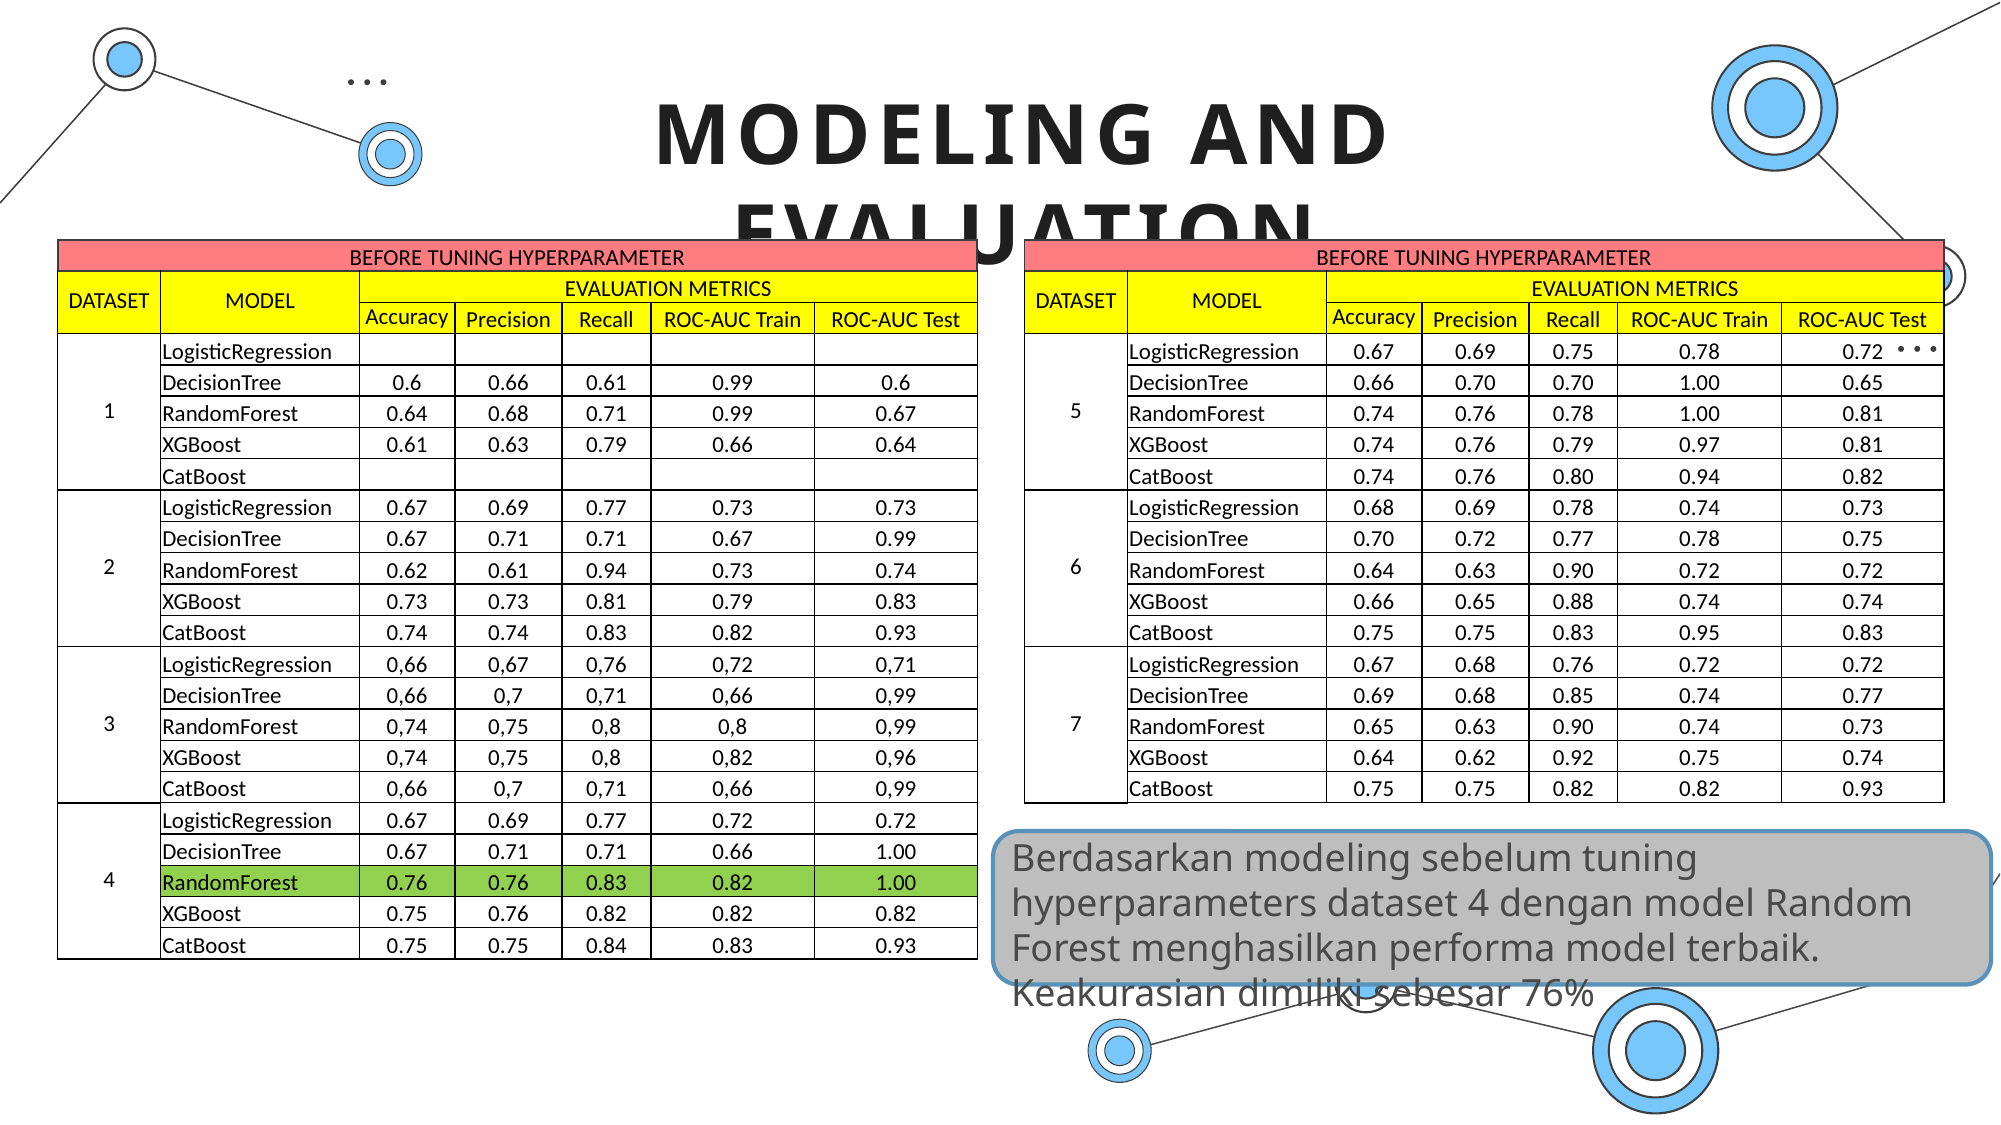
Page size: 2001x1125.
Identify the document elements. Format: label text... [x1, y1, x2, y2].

table_cell XGBoost [1128, 428, 1326, 458]
table_cell 0.75 [1423, 772, 1528, 802]
table_cell 0,99 [815, 772, 977, 802]
table_cell 0.67 [815, 397, 977, 427]
table_cell 0.63 [1423, 553, 1528, 583]
table_cell 0.74 [1327, 428, 1421, 458]
table_cell 0,75 [456, 710, 561, 740]
table_cell 0.74 [815, 553, 977, 583]
table_cell [815, 459, 977, 489]
table_cell 0.76 [456, 897, 561, 927]
table_cell 0.97 [1618, 428, 1781, 458]
table_cell 0.72 [1782, 334, 1943, 364]
table_cell 0.82 [1618, 772, 1781, 802]
table_cell Recall [1530, 303, 1617, 333]
table_header 6 [1025, 491, 1127, 646]
table_header LogisticRegression [161, 647, 359, 677]
table_cell 0.76 [1423, 397, 1528, 427]
table_header LogisticRegression [161, 491, 359, 521]
table_cell LogisticRegression [1128, 334, 1326, 364]
table_cell 0.83 [563, 866, 650, 896]
table_cell 0.64 [1327, 741, 1421, 771]
table_header 0.67 [1327, 647, 1421, 677]
table_header 0.68 [1423, 647, 1528, 677]
table_cell RandomForest [1128, 397, 1326, 427]
table_header 0.72 [1782, 647, 1943, 677]
table_cell 0.74 [1782, 741, 1943, 771]
table_cell 0.74 [456, 616, 561, 646]
table_cell [456, 334, 561, 364]
table_cell 0.83 [1530, 616, 1617, 646]
table_cell Precision [456, 303, 561, 333]
table_header 0,76 [563, 647, 650, 677]
table_cell [360, 334, 454, 364]
table_cell DecisionTree [161, 835, 359, 865]
table_header 0.77 [563, 803, 650, 833]
table_cell 0,7 [456, 772, 561, 802]
table_cell 0.85 [1530, 678, 1617, 708]
table_cell 0.74 [1327, 459, 1421, 489]
table_cell LogisticRegression [161, 334, 359, 364]
table_cell 0.75 [360, 897, 454, 927]
table_cell 0.82 [563, 897, 650, 927]
table_cell Precision [1423, 303, 1528, 333]
table_cell 0.68 [1423, 678, 1528, 708]
table_cell 0.83 [1782, 616, 1943, 646]
table_cell DecisionTree [161, 366, 359, 395]
table_cell [456, 459, 561, 489]
table_header 0.73 [1782, 491, 1943, 521]
table_cell [563, 459, 650, 489]
table_cell 0.67 [360, 522, 454, 552]
table_cell 0.75 [1327, 616, 1421, 646]
table_cell ROC-AUC Train [652, 303, 814, 333]
table_cell 0.72 [1618, 553, 1781, 583]
table_cell 0.71 [456, 522, 561, 552]
table_cell 0.69 [1327, 678, 1421, 708]
table_cell 0.93 [815, 616, 977, 646]
table_header LogisticRegression [161, 803, 359, 833]
table_cell 0.78 [1530, 397, 1617, 427]
table_header LogisticRegression [1128, 491, 1326, 521]
table_cell 0.66 [1327, 366, 1421, 395]
table_cell 0.74 [1618, 710, 1781, 740]
table_cell 0.66 [652, 428, 814, 458]
table_cell 0.82 [1530, 772, 1617, 802]
table_cell 0.62 [1423, 741, 1528, 771]
table_cell 0.73 [652, 553, 814, 583]
table_cell 0.90 [1530, 553, 1617, 583]
table_cell 0.75 [360, 928, 454, 958]
table_cell 0.75 [1423, 616, 1528, 646]
table_cell Recall [563, 303, 650, 333]
table_cell 0,66 [360, 678, 454, 708]
table_cell 0.73 [1782, 710, 1943, 740]
table_header 7 [1025, 647, 1127, 802]
table_header 0,71 [815, 647, 977, 677]
table_cell RandomForest [1128, 553, 1326, 583]
table_cell 0.76 [360, 866, 454, 896]
table_cell ROC-AUC Train [1618, 303, 1781, 333]
table_cell 0,66 [360, 772, 454, 802]
table_cell 0.74 [1327, 397, 1421, 427]
table_cell 0,7 [456, 678, 561, 708]
table_cell 0.95 [1618, 616, 1781, 646]
table_cell 0.65 [1327, 710, 1421, 740]
table_cell 0.78 [1618, 334, 1781, 364]
table_cell 0.82 [652, 866, 814, 896]
table_cell 0.75 [1618, 741, 1781, 771]
table_cell XGBoost [161, 585, 359, 615]
table_cell 0.77 [1530, 522, 1617, 552]
table_cell 0.88 [1530, 585, 1617, 615]
table_cell 0.73 [360, 585, 454, 615]
table_cell 0.65 [1423, 585, 1528, 615]
table_cell ROC-AUC Test [1782, 303, 1943, 333]
table_cell XGBoost [1128, 585, 1326, 615]
table_cell 0,8 [563, 741, 650, 771]
table_cell 0.80 [1530, 459, 1617, 489]
table_cell 0.82 [652, 897, 814, 927]
table_cell 0.76 [1423, 459, 1528, 489]
table_header 3 [58, 647, 160, 802]
table_header BEFORE TUNING HYPERPARAMETER [59, 241, 976, 270]
table_cell 0.84 [563, 928, 650, 958]
table_header 0.73 [652, 491, 814, 521]
table_header 4 [58, 803, 160, 958]
table_cell 1 [58, 334, 160, 489]
table_cell [652, 459, 814, 489]
table_cell 0,99 [815, 710, 977, 740]
table_header 0.77 [563, 491, 650, 521]
table_cell XGBoost [161, 428, 359, 458]
table_header 0.69 [456, 803, 561, 833]
table_cell 0,75 [456, 741, 561, 771]
table_cell 0.99 [652, 397, 814, 427]
table_cell 1.00 [1618, 397, 1781, 427]
table_cell 0.67 [652, 522, 814, 552]
table_cell 0.79 [1530, 428, 1617, 458]
table_cell 0.65 [1782, 366, 1943, 395]
table_cell 0.67 [360, 835, 454, 865]
table_cell 0,66 [652, 772, 814, 802]
table_cell DecisionTree [161, 678, 359, 708]
table_cell DecisionTree [161, 522, 359, 552]
table_cell EVALUATION METRICS [360, 272, 977, 302]
table_cell 0,66 [652, 678, 814, 708]
table_cell 0.64 [815, 428, 977, 458]
table_cell DecisionTree [1128, 366, 1326, 395]
table_cell 0.70 [1327, 522, 1421, 552]
table_cell DATASET [1025, 272, 1127, 333]
table_cell 0.62 [360, 553, 454, 583]
table_cell 0,74 [360, 710, 454, 740]
table_cell 0.82 [815, 897, 977, 927]
table_cell 0.71 [456, 835, 561, 865]
table_cell 0.71 [563, 522, 650, 552]
table_cell 0.83 [652, 928, 814, 958]
table_cell 0.6 [360, 366, 454, 395]
table_cell RandomForest [161, 866, 359, 896]
table_cell 0,99 [815, 678, 977, 708]
table_cell 0.81 [1782, 397, 1943, 427]
table_cell CatBoost [1128, 459, 1326, 489]
table_cell 0.61 [563, 366, 650, 395]
table_header 0.68 [1327, 491, 1421, 521]
table_cell 0.66 [652, 835, 814, 865]
table_cell 0.64 [360, 397, 454, 427]
table_cell 0,71 [563, 772, 650, 802]
table_header 0.72 [652, 803, 814, 833]
table_cell 0.61 [456, 553, 561, 583]
table_cell 0,8 [652, 710, 814, 740]
table_cell 1.00 [815, 866, 977, 896]
table_cell Accuracy [360, 303, 454, 333]
table_header 0,72 [652, 647, 814, 677]
table_cell [652, 334, 814, 364]
title MODELING AND EVALUATION [414, 61, 1635, 192]
table_cell 0.75 [456, 928, 561, 958]
table_cell CatBoost [161, 772, 359, 802]
table_cell 0,96 [815, 741, 977, 771]
table_cell 0.76 [1423, 428, 1528, 458]
table_cell 0.74 [1618, 678, 1781, 708]
table_cell MODEL [161, 272, 359, 333]
table_cell [563, 334, 650, 364]
table_cell 0.81 [1782, 428, 1943, 458]
table_cell 0.6 [815, 366, 977, 395]
table_cell 0.83 [563, 616, 650, 646]
table_header 0.69 [456, 491, 561, 521]
table_header 0.72 [815, 803, 977, 833]
table_header 0.74 [1618, 491, 1781, 521]
table_cell RandomForest [161, 553, 359, 583]
text_box Berdasarkan modeling sebelum tuning hyperparameters dataset 4 dengan model Random Forest menghasilkan performa model terbaik. Keakurasian dimiliki sebesar 76% [990, 814, 1992, 901]
table_header 0.76 [1530, 647, 1617, 677]
table_cell 0.63 [1423, 710, 1528, 740]
table_cell 0.73 [456, 585, 561, 615]
table_cell CatBoost [1128, 616, 1326, 646]
table_cell 0,71 [563, 678, 650, 708]
table_cell CatBoost [161, 616, 359, 646]
table_cell 5 [1025, 334, 1127, 489]
table_header 2 [58, 491, 160, 646]
table_cell 0.71 [563, 397, 650, 427]
table_cell 0,82 [652, 741, 814, 771]
table_cell 0.79 [652, 585, 814, 615]
table_header 0,66 [360, 647, 454, 677]
table_cell RandomForest [161, 397, 359, 427]
table_cell 0.94 [1618, 459, 1781, 489]
table_cell 0.75 [1782, 522, 1943, 552]
table_cell 0.82 [1782, 459, 1943, 489]
table_cell EVALUATION METRICS [1327, 272, 1943, 302]
table_cell 0.99 [652, 366, 814, 395]
table_cell 0.81 [563, 585, 650, 615]
table_cell 0.82 [652, 616, 814, 646]
table_cell XGBoost [1128, 741, 1326, 771]
table_header 0.67 [360, 803, 454, 833]
table_cell 0.63 [456, 428, 561, 458]
table_header 0.73 [815, 491, 977, 521]
table_cell 0.64 [1327, 553, 1421, 583]
table_cell 0.93 [1782, 772, 1943, 802]
text_box [990, 848, 1994, 987]
table_cell 0.75 [1327, 772, 1421, 802]
table_cell Accuracy [1327, 303, 1421, 333]
table_cell DecisionTree [1128, 522, 1326, 552]
table_header BEFORE TUNING HYPERPARAMETER [1025, 241, 1943, 270]
table_cell CatBoost [161, 928, 359, 958]
table_cell 0.72 [1782, 553, 1943, 583]
table_cell CatBoost [1128, 772, 1326, 802]
table_cell 0.76 [456, 866, 561, 896]
table_cell 0.74 [1782, 585, 1943, 615]
table_cell DecisionTree [1128, 678, 1326, 708]
table_cell 1.00 [815, 835, 977, 865]
table_cell 0.69 [1423, 334, 1528, 364]
table_cell 0.78 [1618, 522, 1781, 552]
table_header 0.72 [1618, 647, 1781, 677]
table_cell 0.68 [456, 397, 561, 427]
table_cell RandomForest [161, 710, 359, 740]
table_cell 0.74 [360, 616, 454, 646]
table_cell 0,8 [563, 710, 650, 740]
table_cell 0.66 [456, 366, 561, 395]
table_cell RandomForest [1128, 710, 1326, 740]
table_header 0.78 [1530, 491, 1617, 521]
table_cell XGBoost [161, 897, 359, 927]
table_cell 0.74 [1618, 585, 1781, 615]
table_cell 0.77 [1782, 678, 1943, 708]
table_cell ROC-AUC Test [815, 303, 977, 333]
table_cell 0.70 [1530, 366, 1617, 395]
table_cell 0.92 [1530, 741, 1617, 771]
table_cell 0.72 [1423, 522, 1528, 552]
table_cell 0.66 [1327, 585, 1421, 615]
table_cell 0.70 [1423, 366, 1528, 395]
table_cell [360, 459, 454, 489]
table_header 0.69 [1423, 491, 1528, 521]
table_cell MODEL [1128, 272, 1326, 333]
table_cell 0,74 [360, 741, 454, 771]
table_cell 0.83 [815, 585, 977, 615]
table_cell CatBoost [161, 459, 359, 489]
table_cell 0.67 [1327, 334, 1421, 364]
table_cell 1.00 [1618, 366, 1781, 395]
table_cell 0.71 [563, 835, 650, 865]
table_cell 0.99 [815, 522, 977, 552]
table_cell 0.94 [563, 553, 650, 583]
table_header LogisticRegression [1128, 647, 1326, 677]
table_cell [815, 334, 977, 364]
table_cell 0.61 [360, 428, 454, 458]
table_cell 0.93 [815, 928, 977, 958]
table_cell 0.75 [1530, 334, 1617, 364]
table_cell DATASET [58, 272, 160, 333]
table_cell 0.79 [563, 428, 650, 458]
table_cell XGBoost [161, 741, 359, 771]
table_cell 0.90 [1530, 710, 1617, 740]
table_header 0.67 [360, 491, 454, 521]
table_header 0,67 [456, 647, 561, 677]
